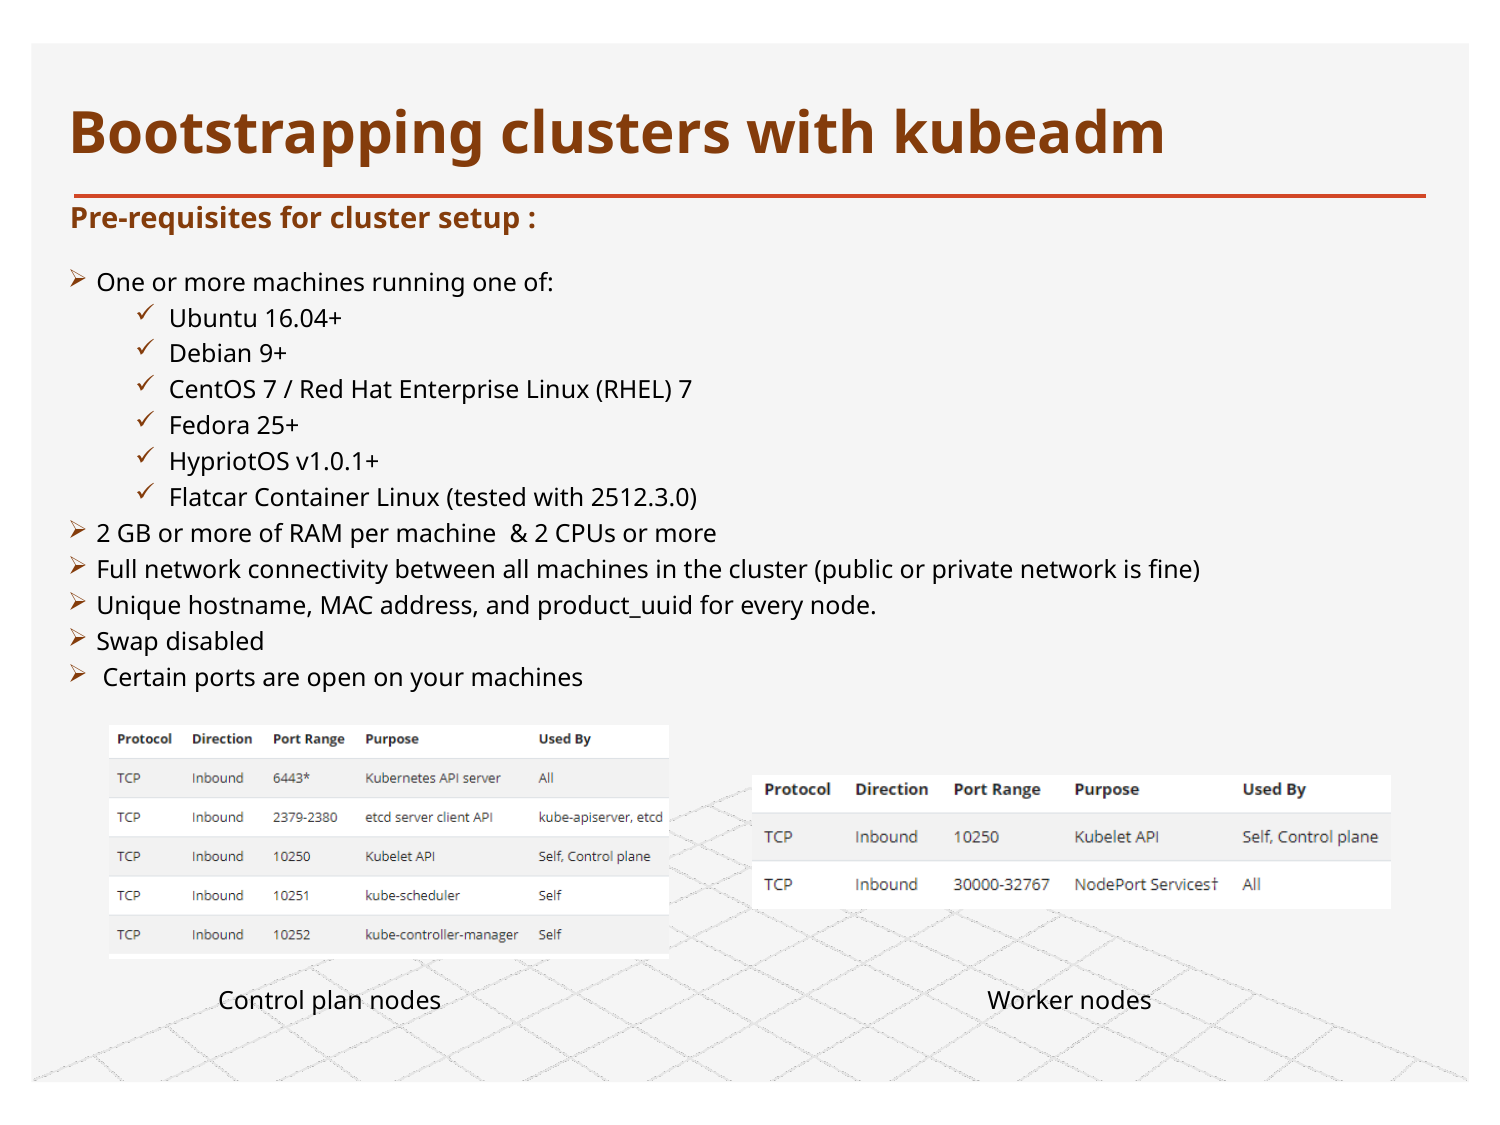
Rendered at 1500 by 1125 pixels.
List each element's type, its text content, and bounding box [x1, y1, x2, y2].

picture [108, 725, 669, 959]
list Pre-requisites for cluster setup : One or more machines running one of: Ubuntu 16.04+ Debian 9+ CentOS 7 / Red Hat Enterprise Linux (RHEL) 7 Fedora 25+ HypriotOS v1.0.1+ Flatcar Container Linux (tested with 2512.3.0) 2 GB or more of RAM per machine & 2 CPUs or more Full network connectivity between all machines in the cluster (public or private network is fine) Unique hostname, MAC address, and product_uuid for every node. Swap disabled Certain ports are open on your machines Control plan nodes Worker nodes [53, 196, 1452, 1052]
title Bootstrapping clusters with kubeadm [53, 73, 1426, 197]
picture [752, 775, 1391, 909]
picture [33, 787, 1467, 1081]
